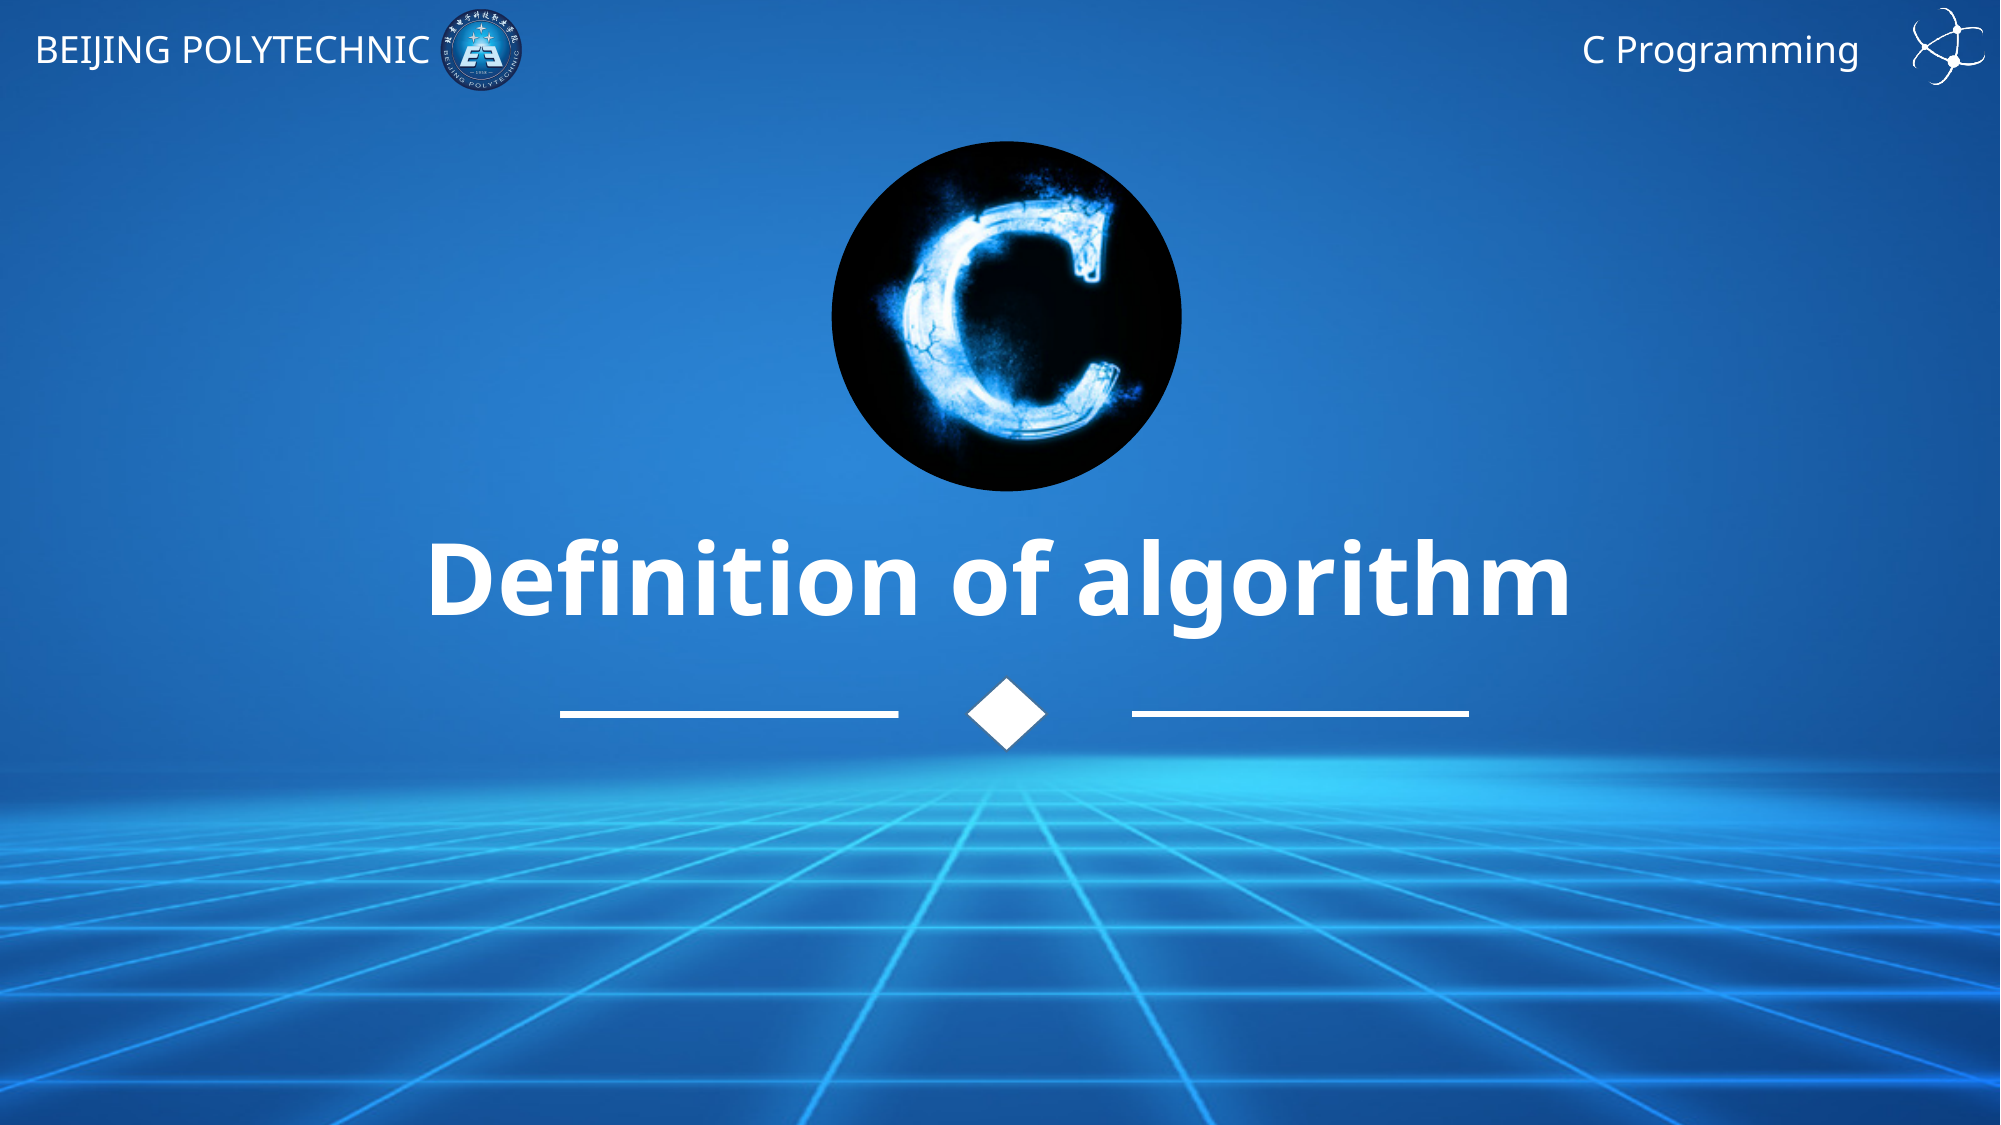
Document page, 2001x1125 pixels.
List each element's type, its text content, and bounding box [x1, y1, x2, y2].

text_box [19, 5, 539, 94]
text_box [964, 675, 1049, 753]
text_box Definition of algorithm [393, 508, 1607, 644]
picture [0, 0, 2000, 1125]
